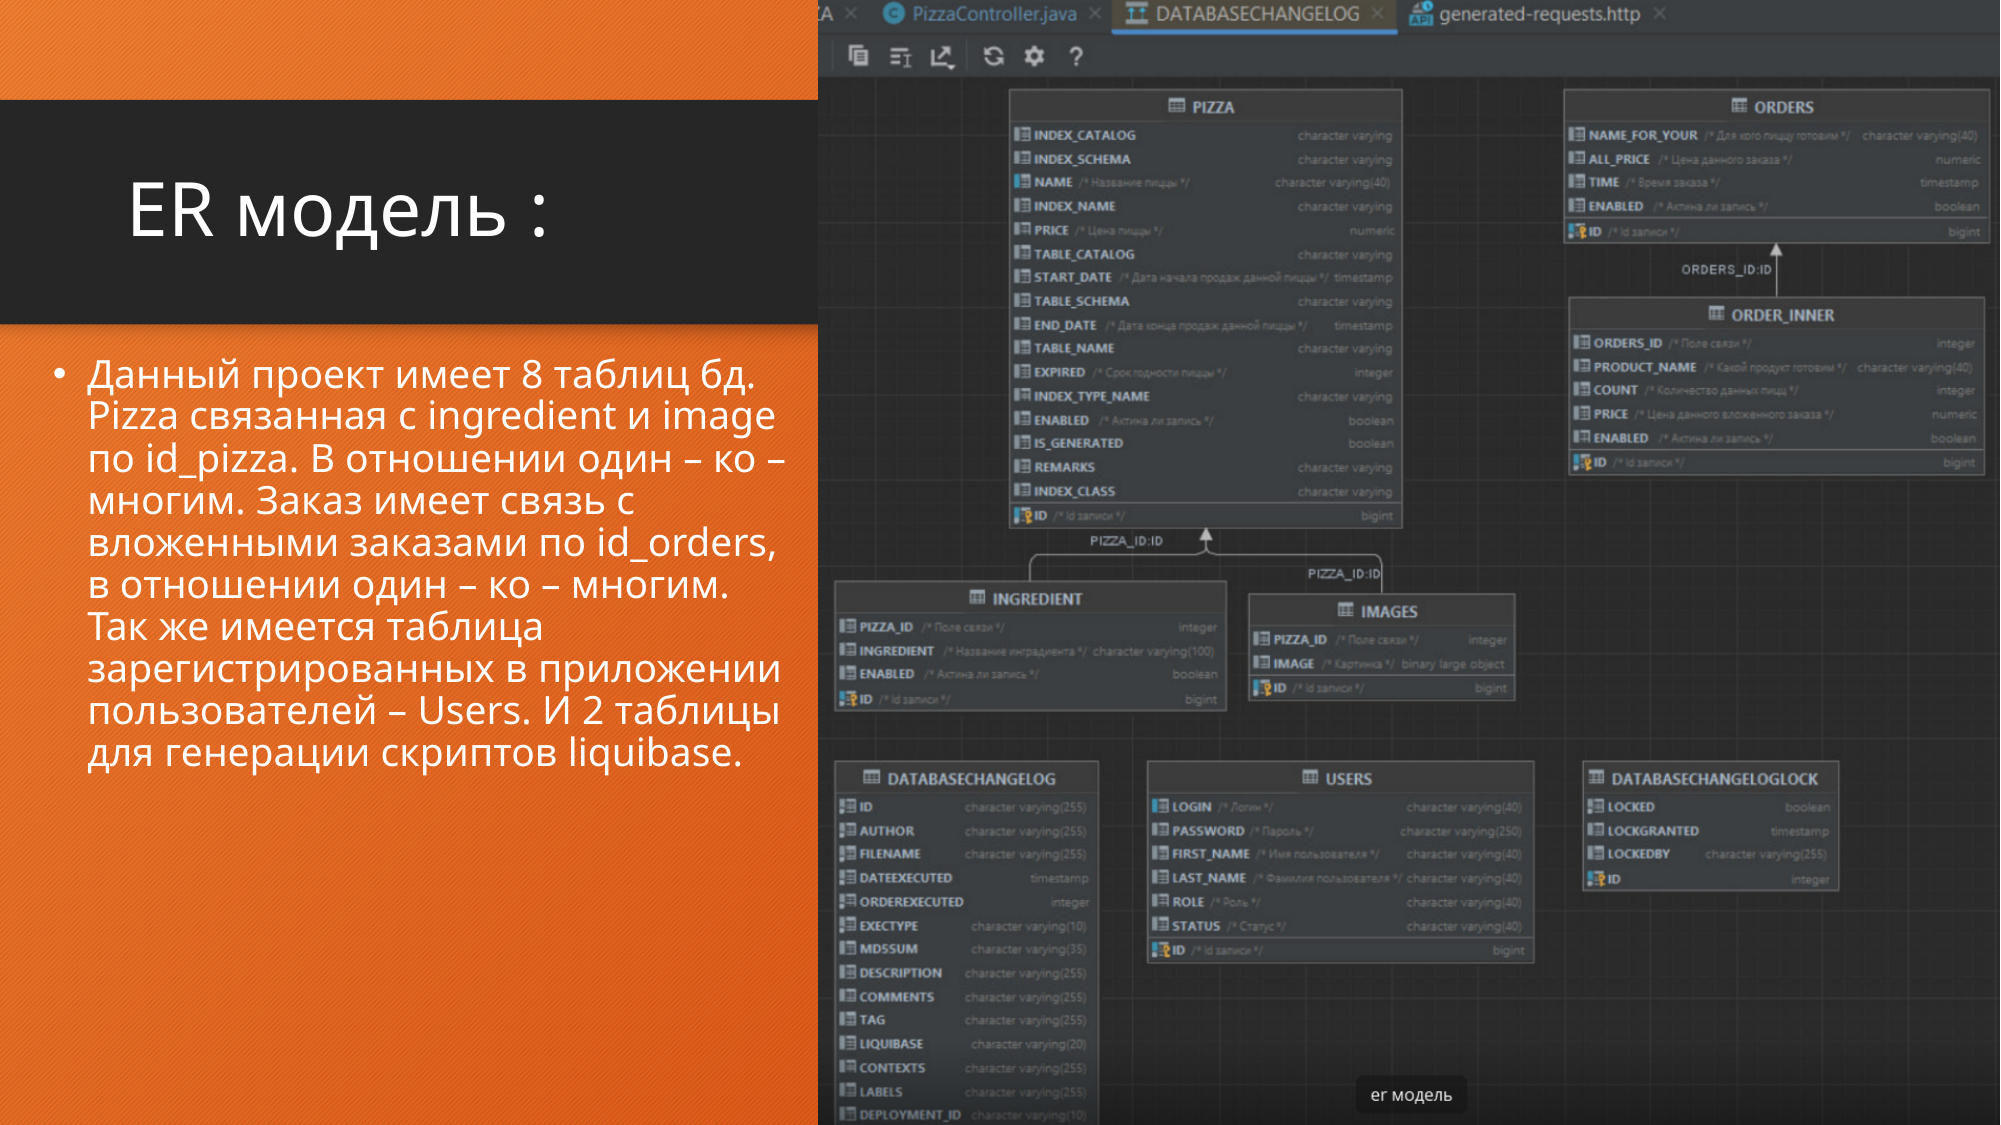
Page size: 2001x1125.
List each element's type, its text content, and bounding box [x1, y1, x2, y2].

list Данный проект имеет 8 таблиц бд. Pizza связанная с ingredient и image по id_pizza. В отношении один – ко – многим. Заказ имеет связь с вложенными заказами по id_orders, в отношении один – ко – многим. Так же имеется таблица зарегистрированных в приложении пользователей – Users. И 2 таблицы для генерации скриптов liquibase. [37, 346, 805, 819]
picture [0, 325, 818, 376]
title ER модель : [111, 123, 818, 301]
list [818, 0, 2000, 1125]
